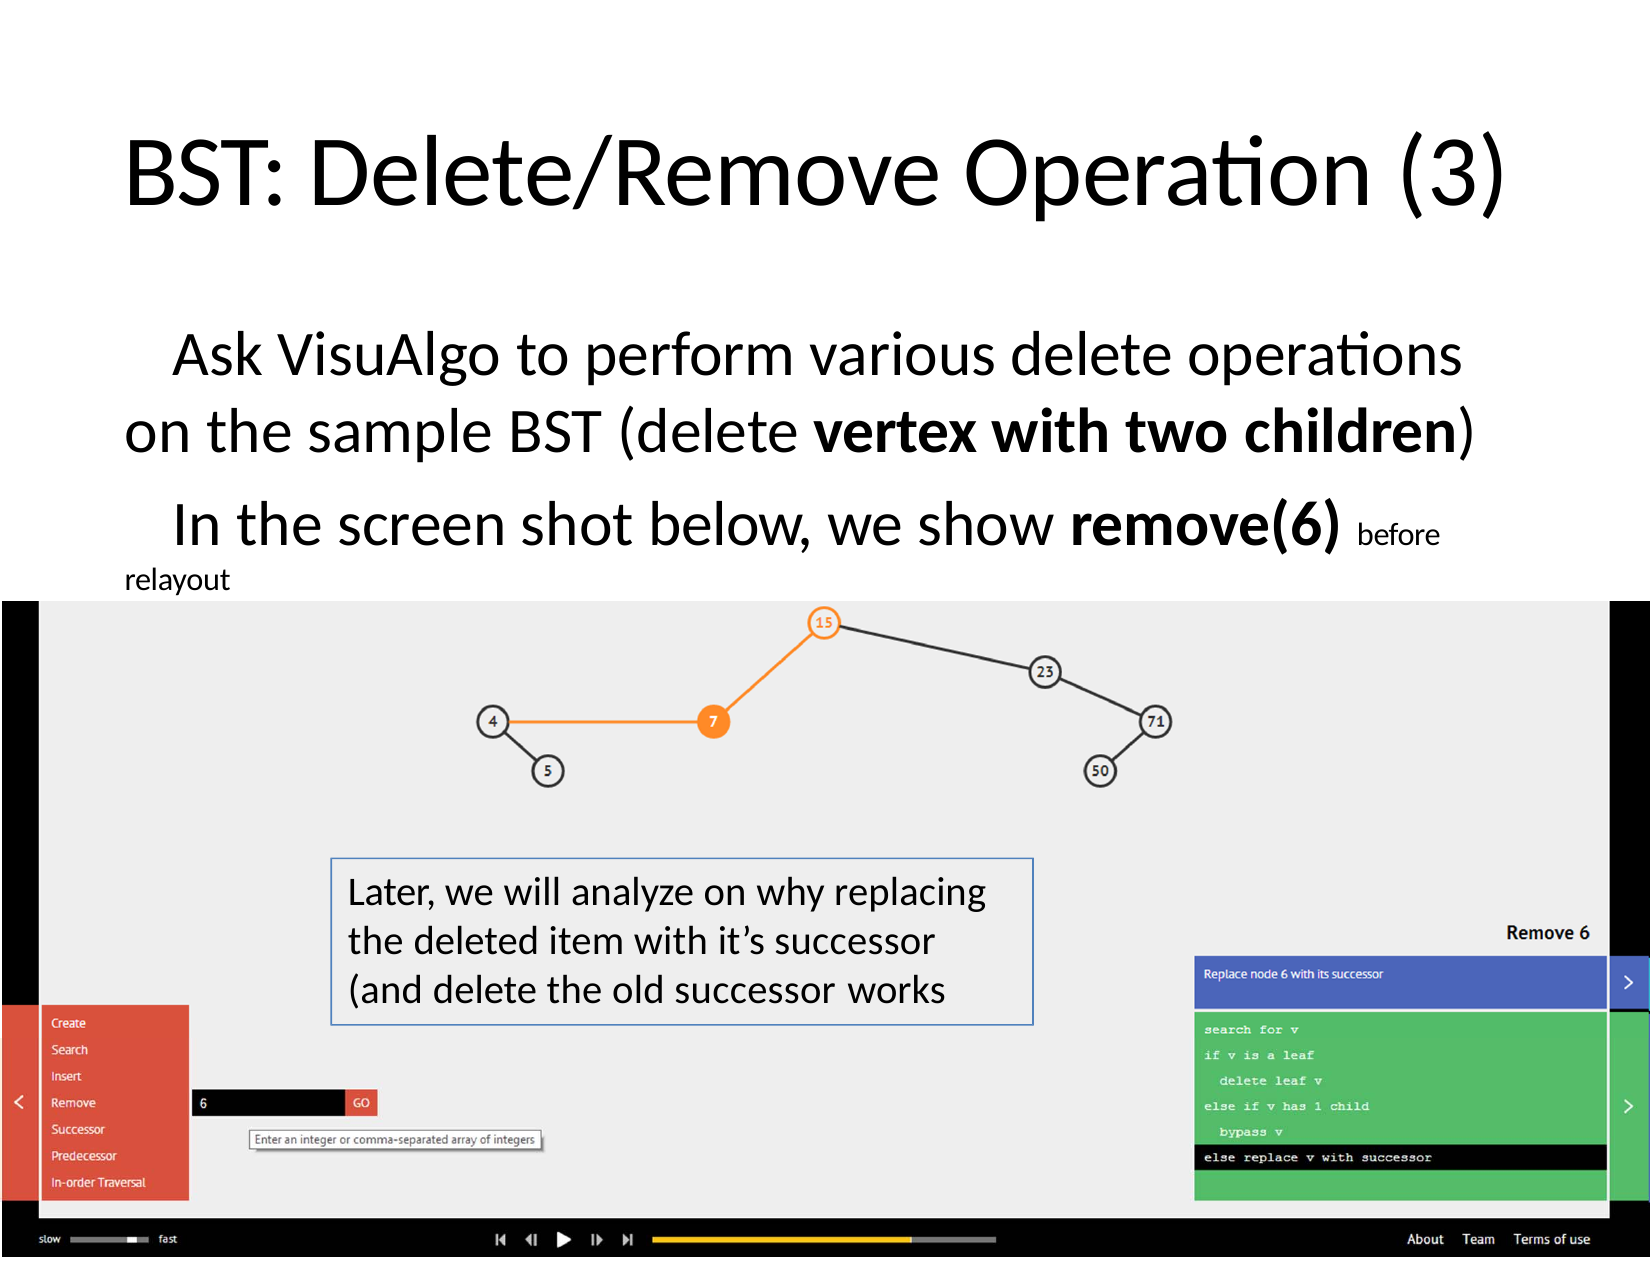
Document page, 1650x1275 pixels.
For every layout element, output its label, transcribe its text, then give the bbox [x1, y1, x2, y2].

text_box [0, 600, 1650, 1257]
title BST: Delete/Remove Operation (3) [97, 49, 1553, 318]
text_box [330, 857, 1034, 1026]
text_box Later, we will analyze on why replacing the deleted item with it’s successor (and delete the old successor works [345, 863, 998, 1012]
text_box Ask VisuAlgo to perform various delete operations on the sample BST (delete vertex with two children) In the screen shot below, we show remove(6) before relayout [122, 311, 1528, 597]
